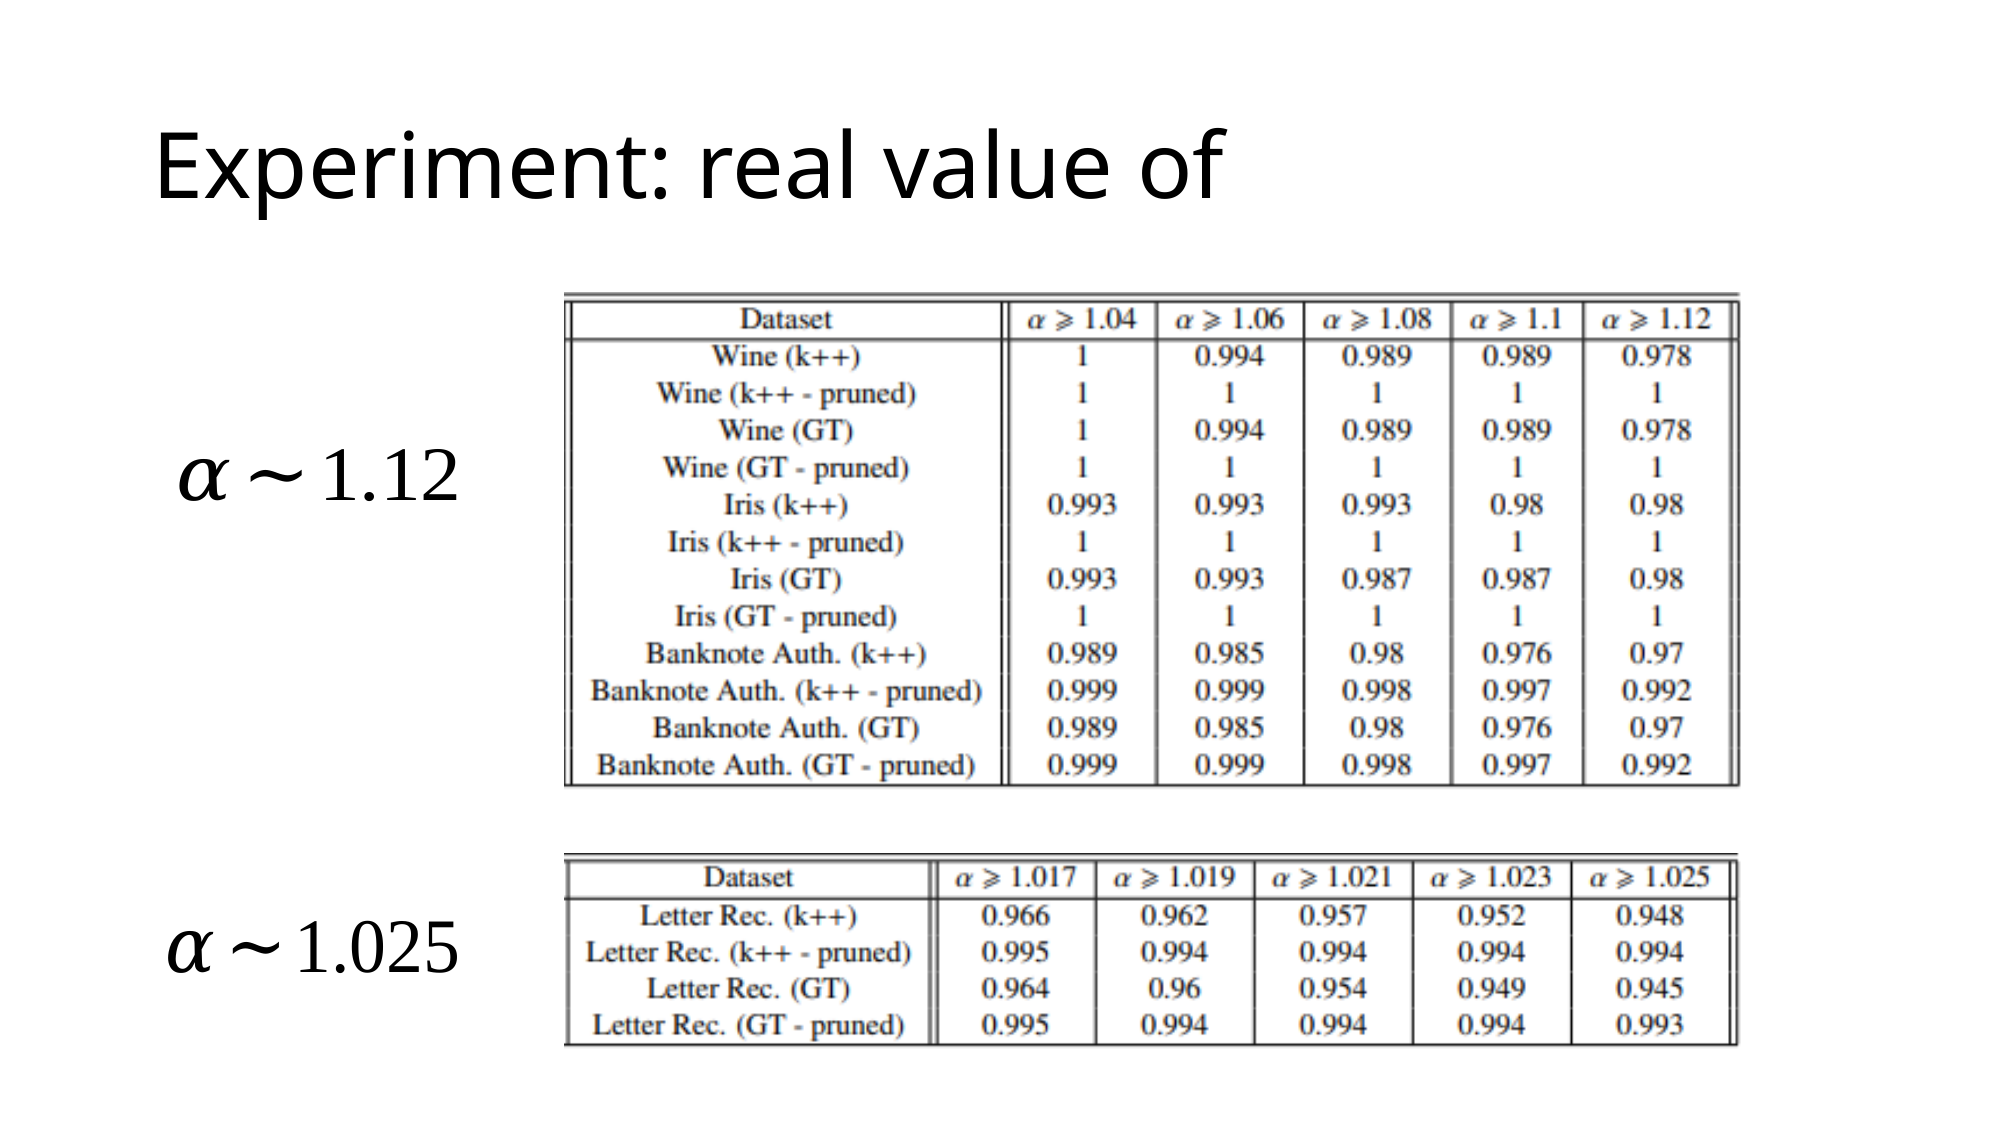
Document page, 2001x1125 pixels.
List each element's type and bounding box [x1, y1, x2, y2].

picture [563, 853, 1743, 1051]
list [563, 291, 1743, 794]
